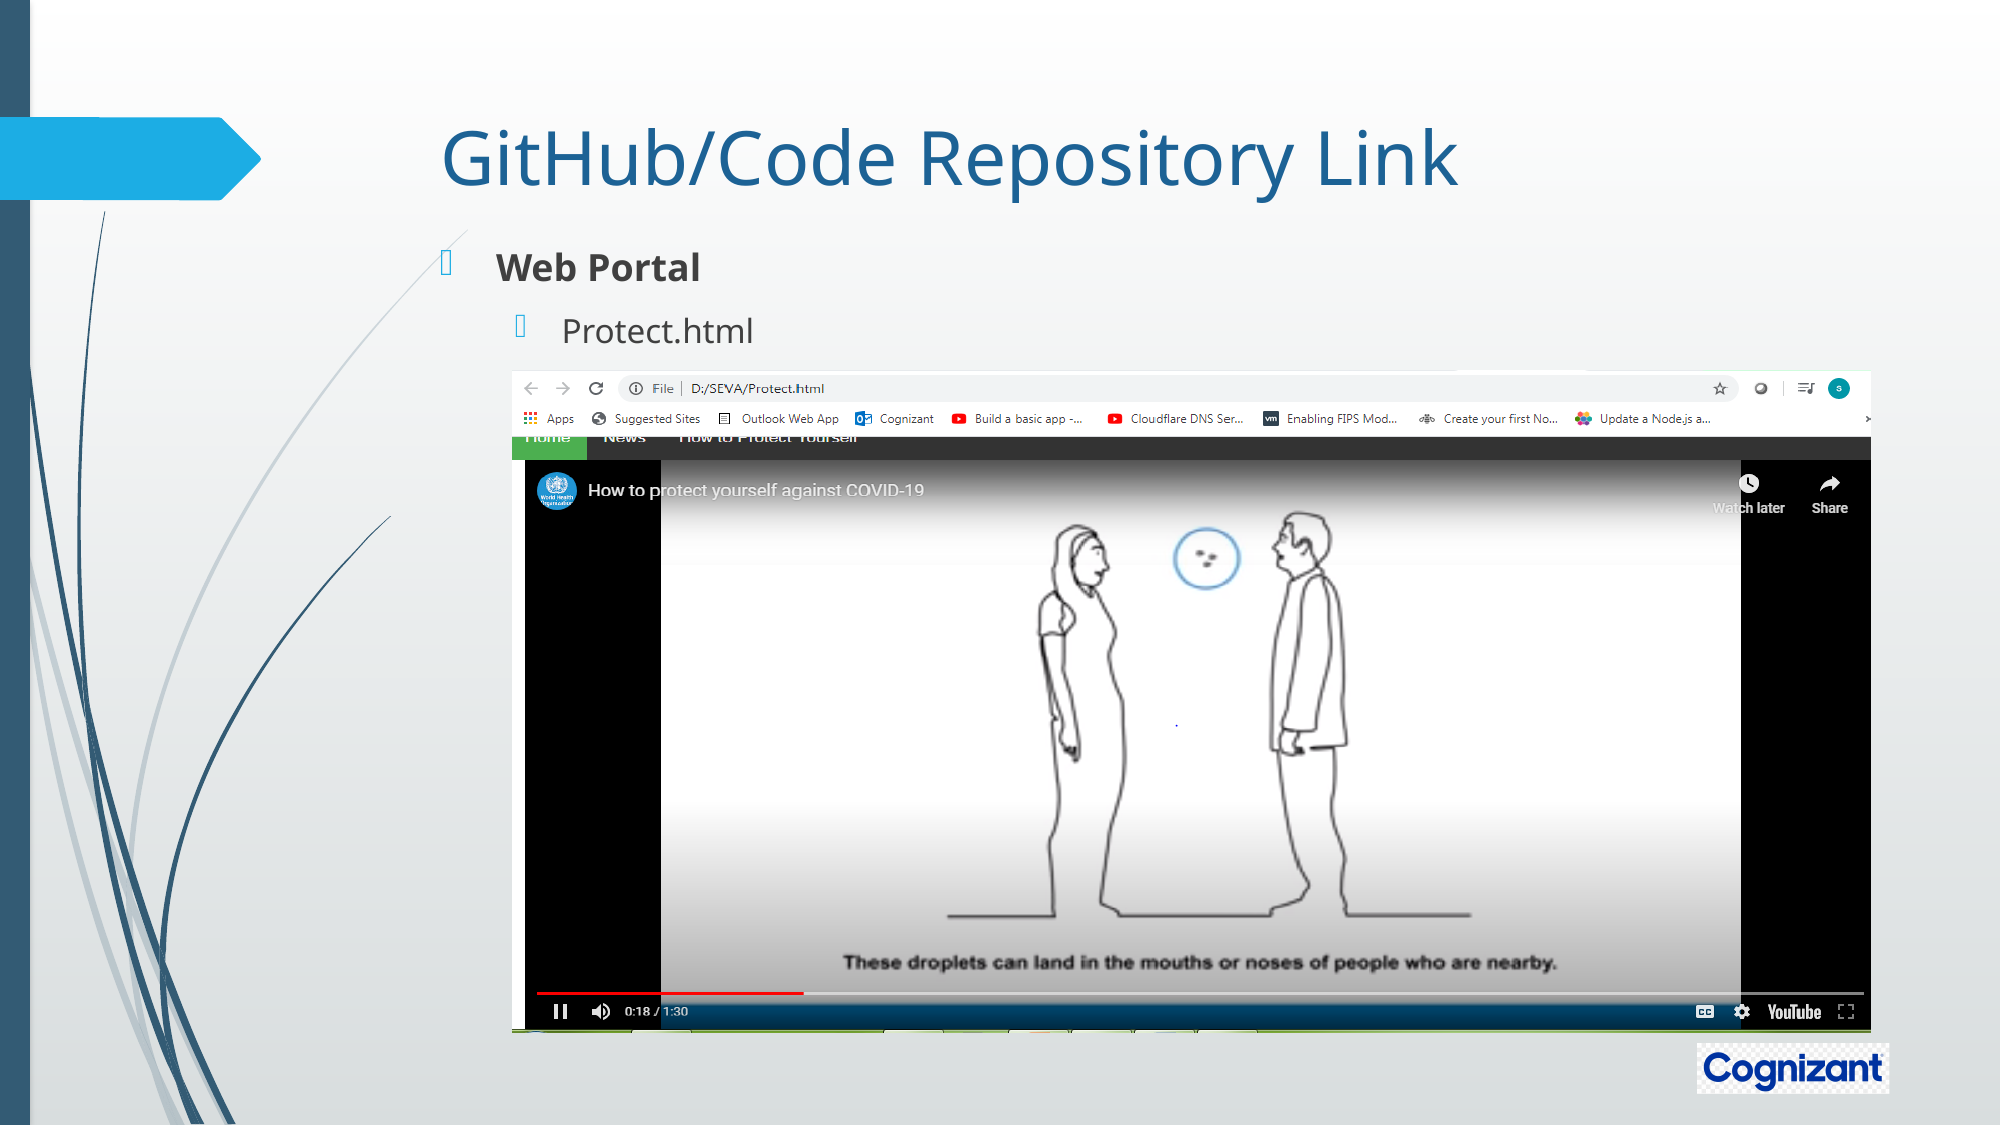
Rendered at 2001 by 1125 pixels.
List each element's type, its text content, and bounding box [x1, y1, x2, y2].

picture [1697, 1043, 1890, 1094]
title GitHub/Code Repository Link [425, 102, 1888, 222]
list Web Portal Protect.html [424, 236, 1888, 970]
picture [511, 369, 1871, 1034]
